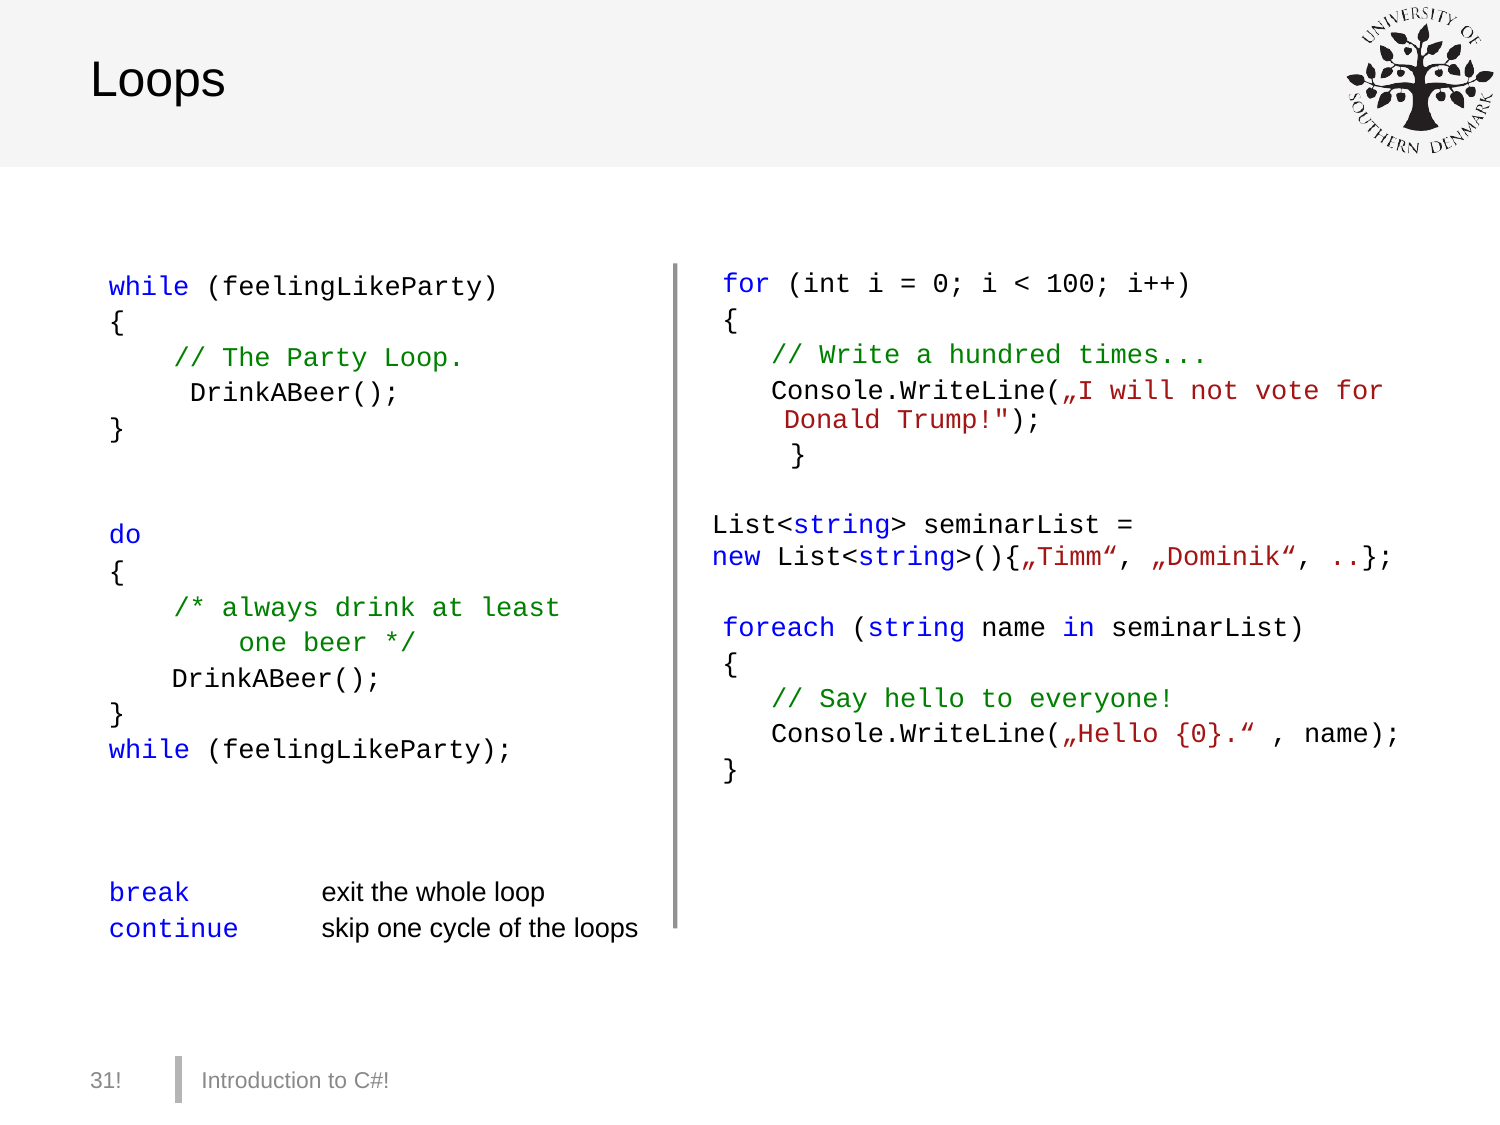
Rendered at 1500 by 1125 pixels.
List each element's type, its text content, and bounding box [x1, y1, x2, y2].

text_box foreach (string name in seminarList) { // Say hello to everyone! Console.WriteLine(„Hello {0}.“ , name); } [720, 609, 1407, 784]
title Loops [87, 46, 257, 235]
text_box { [106, 553, 128, 587]
text_box break continue [106, 871, 241, 943]
text_box /* always drink at least one beer */ DrinkABeer(); [171, 586, 566, 693]
text_box } while (feelingLikeParty); [106, 695, 534, 764]
text_box exit the whole loop skip one cycle of the loops [319, 874, 642, 943]
text_box List<string> seminarList = new List<string>(){„Timm“, „Dominik“, ..}; [709, 507, 1397, 572]
picture [1346, 7, 1494, 154]
text_box do [106, 516, 144, 549]
footer Introduction to C#! [199, 1068, 391, 1125]
text_box for (int i = 0; i < 100; i++) { // Write a hundred times... Console.WriteLine(„I will not vote for Donald Trump!"); } [700, 265, 1440, 469]
slide_number 31! [85, 1068, 124, 1125]
text_box while (feelingLikeParty) { // The Party Loop. DrinkABeer(); } [106, 268, 518, 443]
